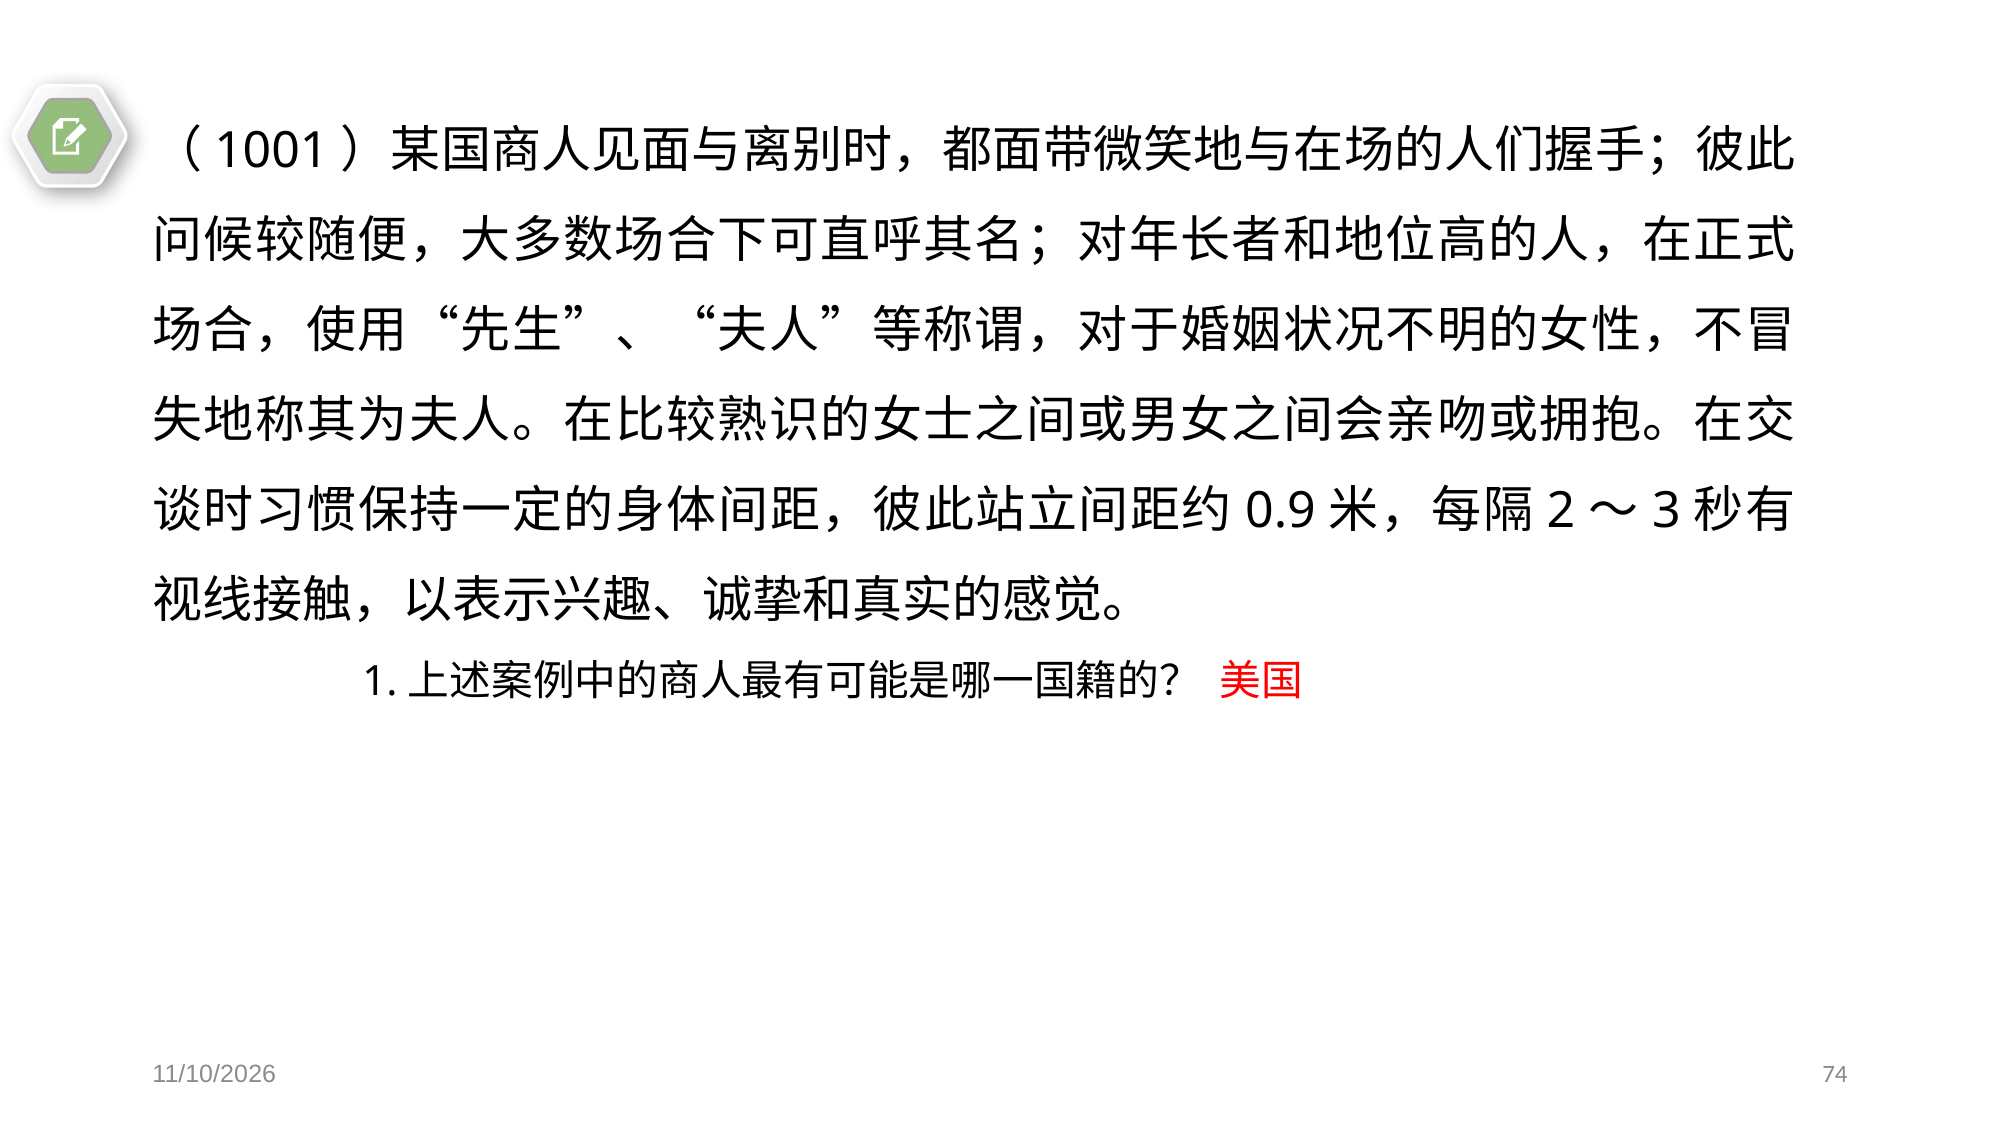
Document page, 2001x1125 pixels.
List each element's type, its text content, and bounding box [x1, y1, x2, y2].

text_box 1.上述案例中的商人最有可能是哪一国籍的？ 美国 [347, 621, 1811, 711]
text_box （1001）某国商人见面与离别时，都面带微笑地与在场的人们握手；彼此问候较随便，大多数场合下可直呼其名；对年长者和地位高的人，在正式场合，使用“先生”、“夫人”等称谓，对于婚姻状况不明的女性，不冒失地称其为夫人。在比较熟识的女士之间或男女之间会亲吻或拥抱。在交谈时习惯保持一定的身体间距，彼此站立间距约0.9米，每隔2～3秒有视线接触，以表示兴趣、诚挚和真实的感觉。 [137, 79, 1811, 635]
slide_number 74 [1412, 1042, 1863, 1103]
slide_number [137, 1042, 588, 1103]
